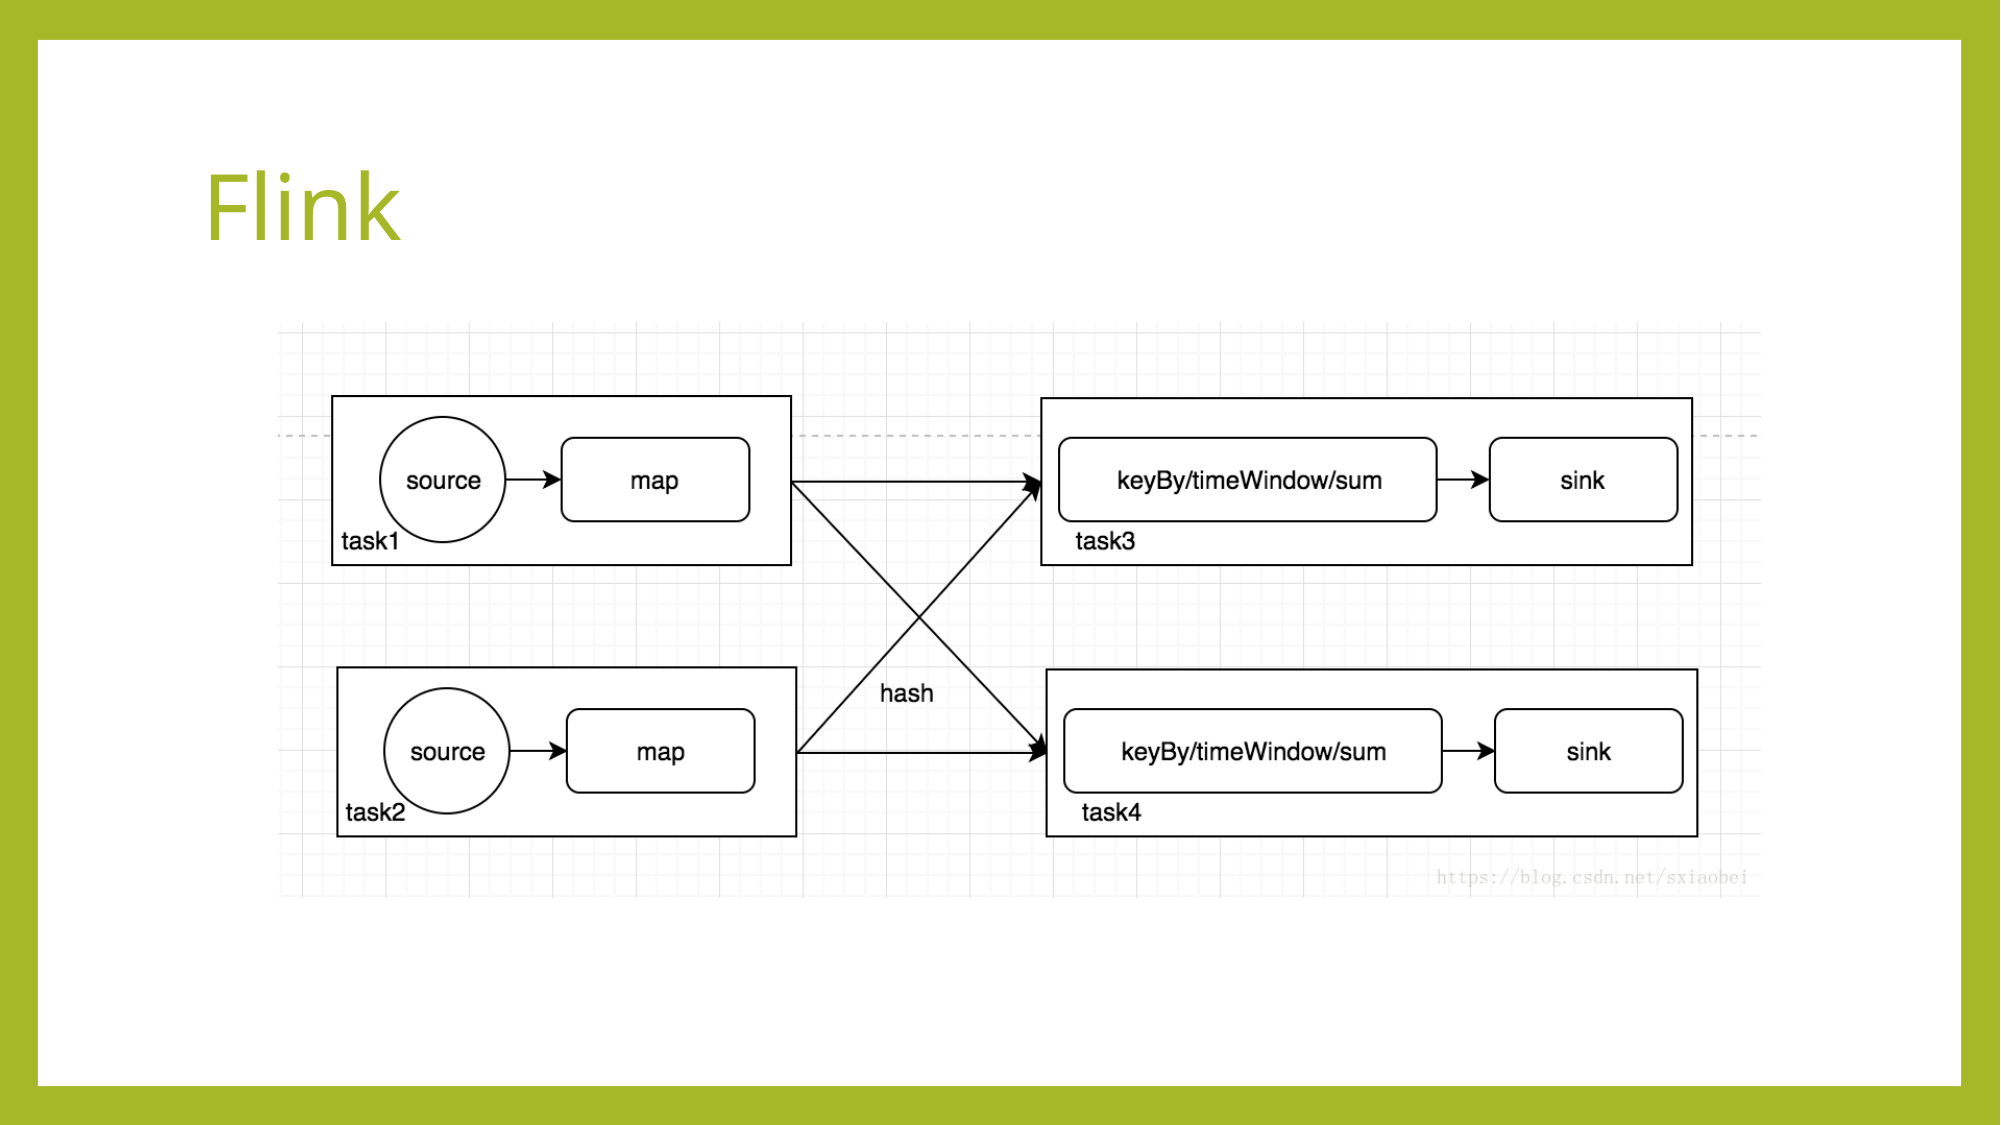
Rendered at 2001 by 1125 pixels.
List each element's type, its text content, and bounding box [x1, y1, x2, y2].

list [278, 322, 1761, 898]
title Flink [187, 99, 1808, 323]
